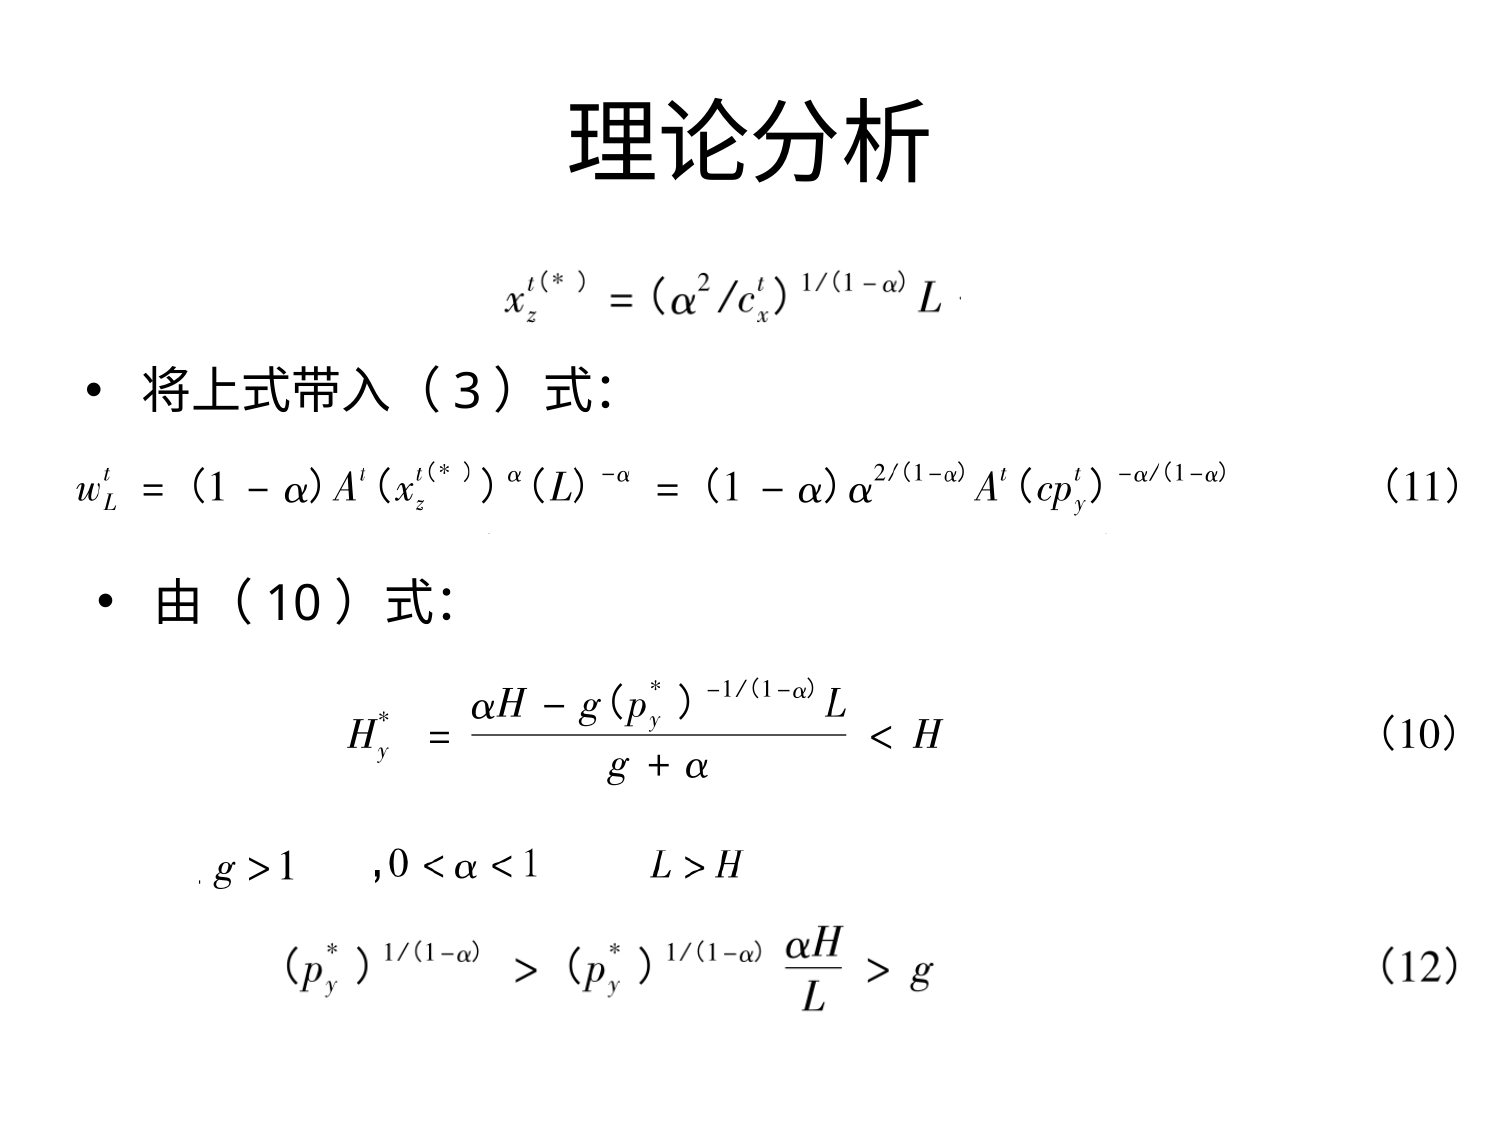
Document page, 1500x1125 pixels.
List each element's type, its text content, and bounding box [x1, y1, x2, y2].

title 理论分析 [75, 45, 1425, 233]
picture [198, 831, 1475, 1027]
picture [644, 831, 753, 891]
picture [46, 445, 1477, 534]
picture [316, 667, 1475, 798]
picture [491, 257, 962, 339]
picture [374, 831, 552, 895]
text_box 由（10）式： [81, 562, 1432, 652]
text_box 将上式带入（3）式： [70, 351, 1421, 441]
